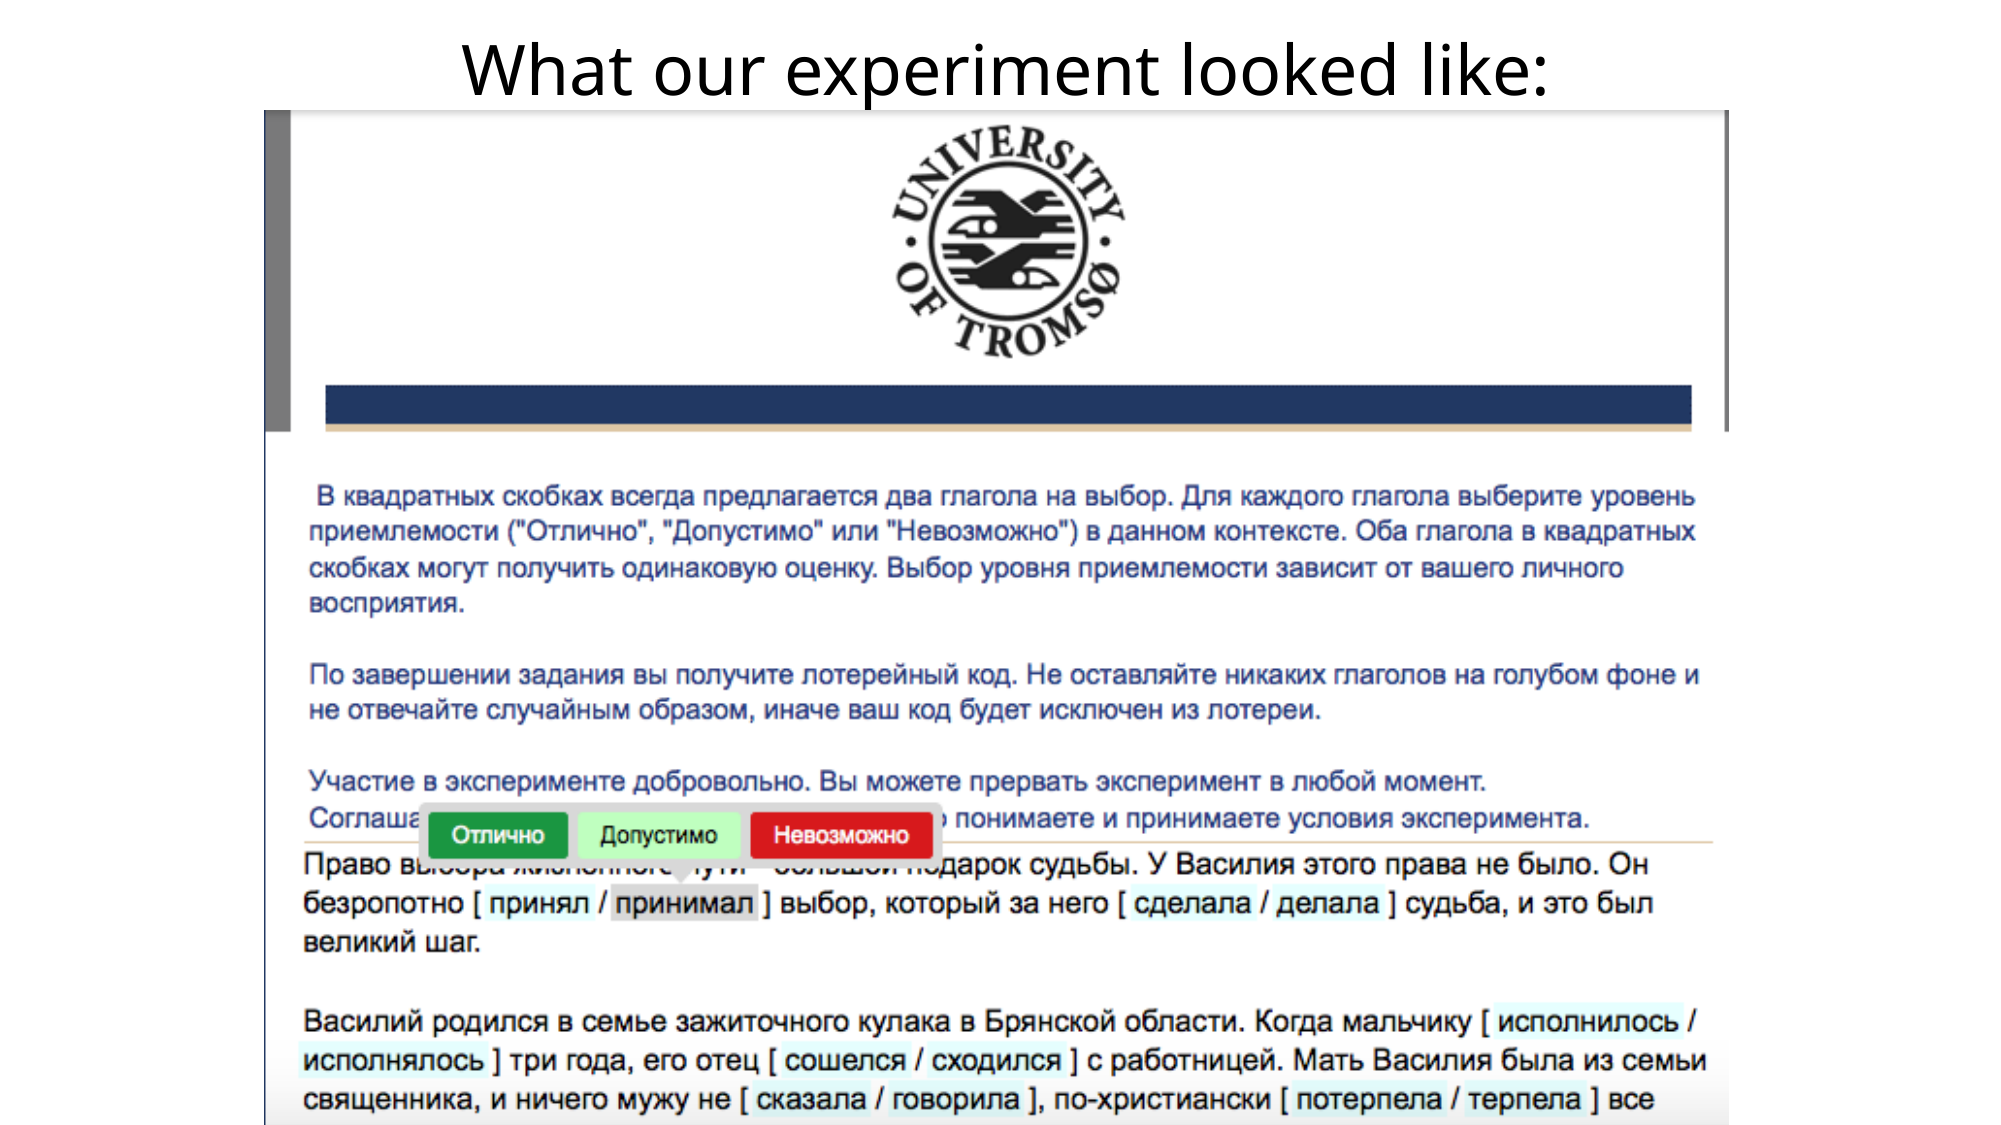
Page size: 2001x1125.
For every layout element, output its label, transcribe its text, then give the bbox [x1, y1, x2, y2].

title What our experiment looked like: [359, 27, 1653, 110]
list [258, 110, 1739, 1125]
